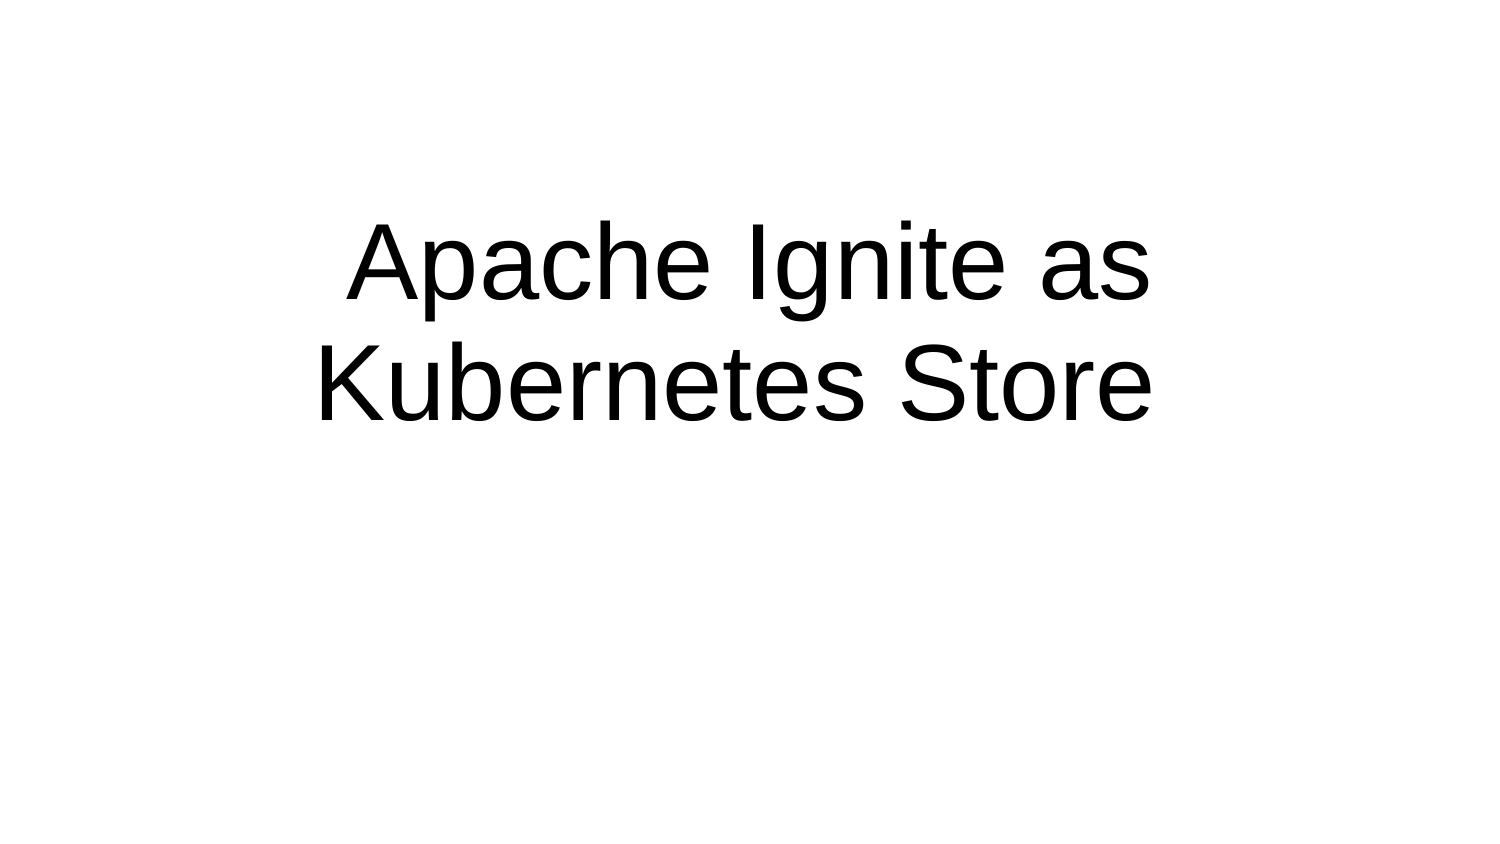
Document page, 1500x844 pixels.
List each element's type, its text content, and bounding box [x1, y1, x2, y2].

title Apache Ignite as Kubernetes Store [51, 122, 1449, 459]
